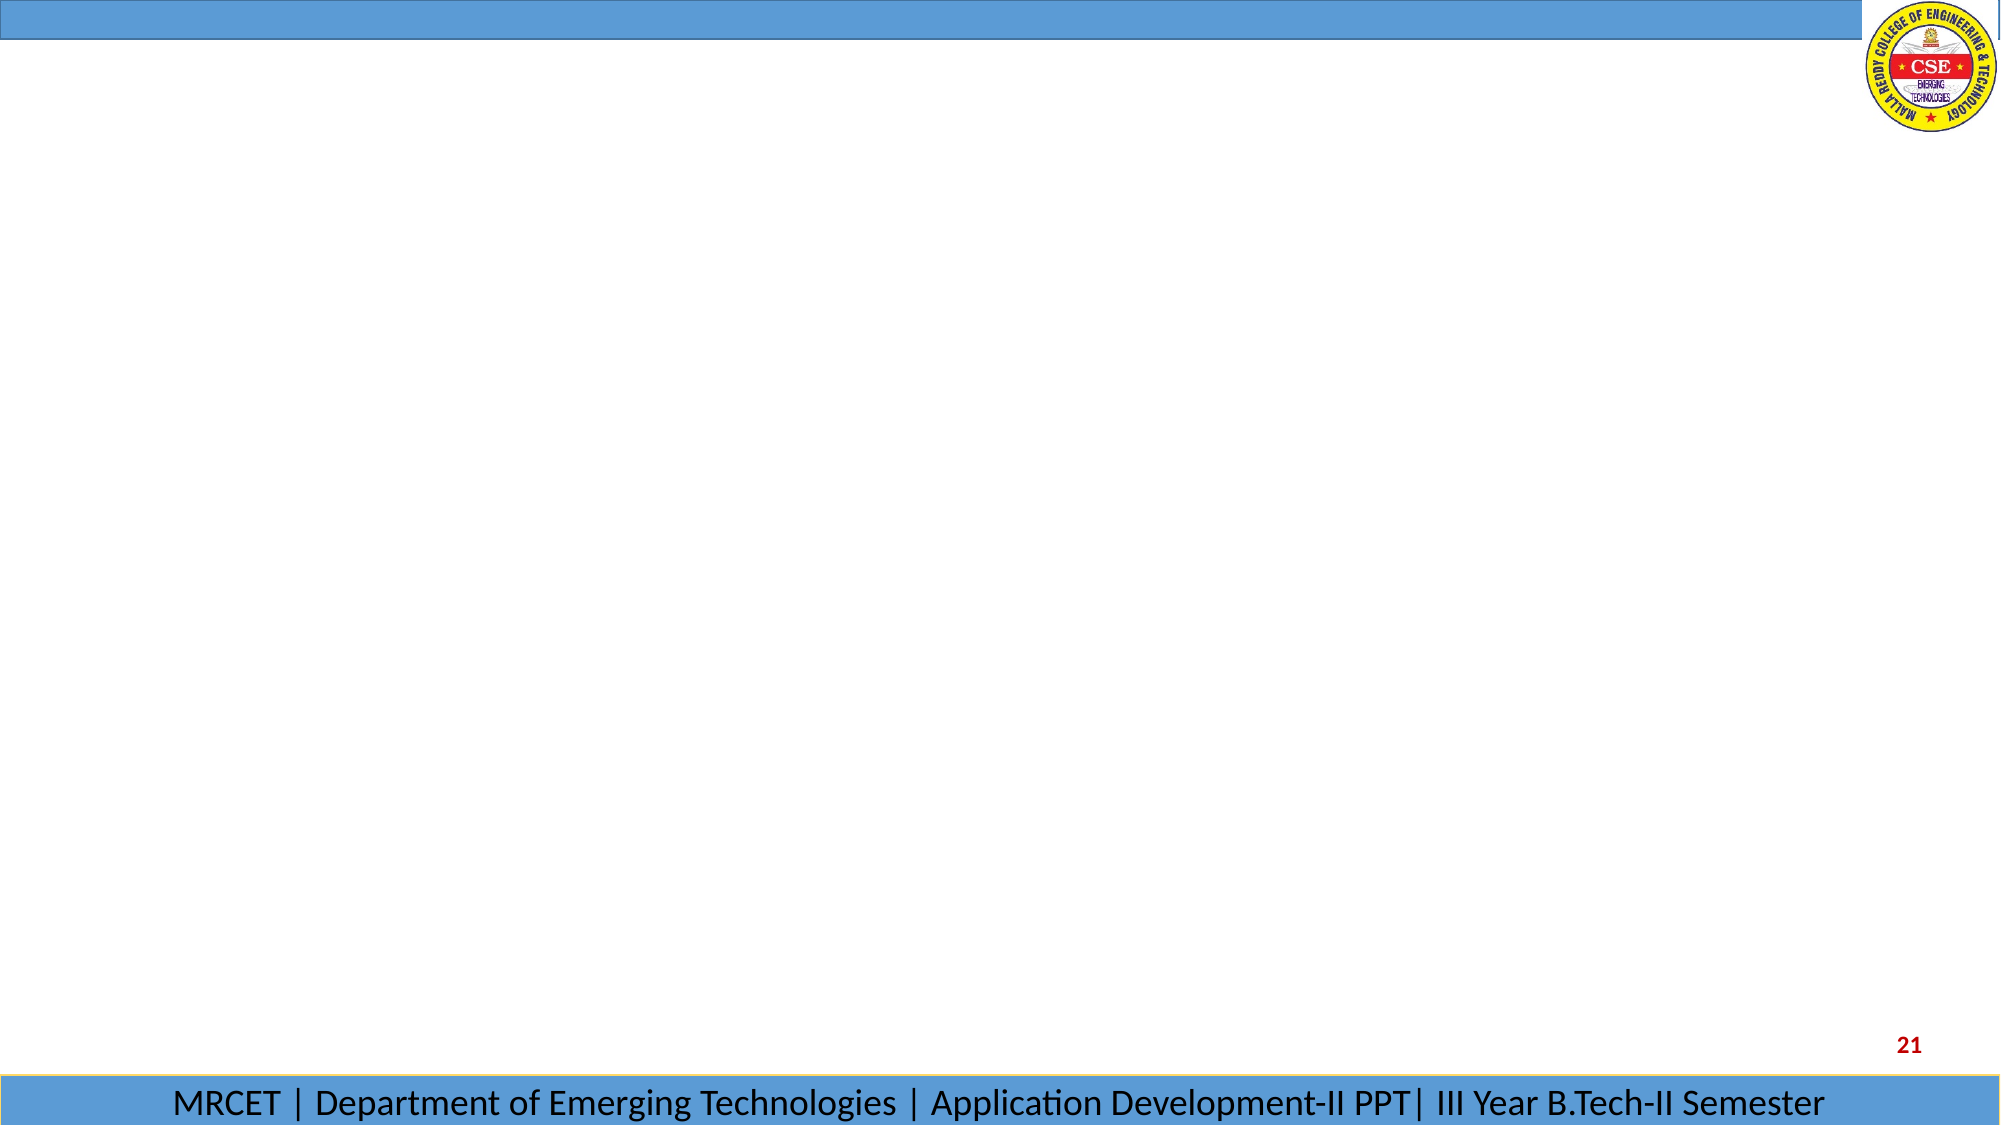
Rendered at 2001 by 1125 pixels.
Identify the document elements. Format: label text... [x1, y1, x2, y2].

slide_number 21 [1487, 1013, 1938, 1074]
picture [1862, 0, 1998, 135]
